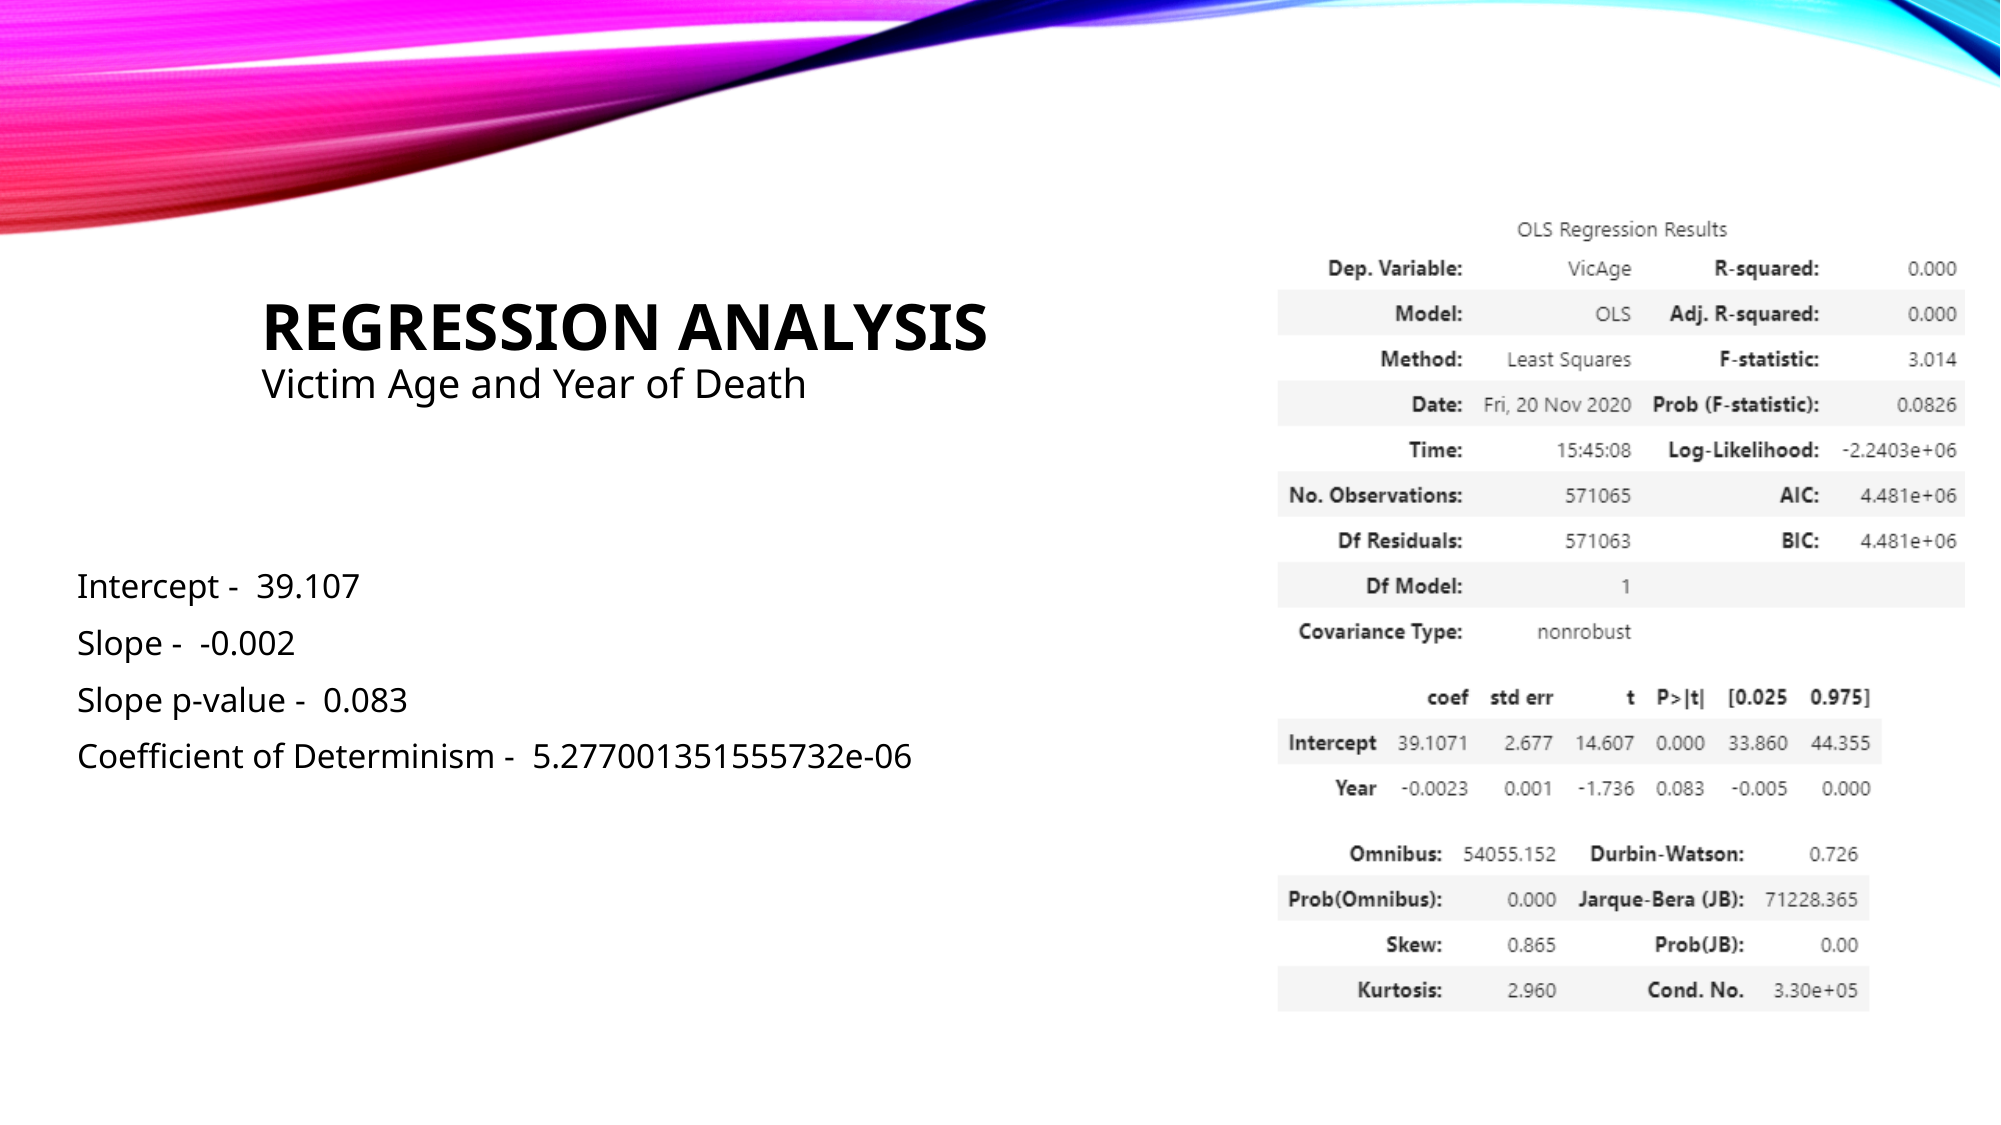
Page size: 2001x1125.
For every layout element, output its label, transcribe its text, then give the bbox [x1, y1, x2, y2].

title Regression Analysis Victim Age and Year of Death [246, 224, 1005, 492]
picture [1910, 0, 2000, 45]
picture [1890, 0, 2000, 75]
list Intercept - 39.107 Slope - -0.002 Slope p-value - 0.083 Coefficient of Determinism - 5.277001351555732e-06 [62, 562, 1190, 819]
picture [0, 0, 2000, 1018]
